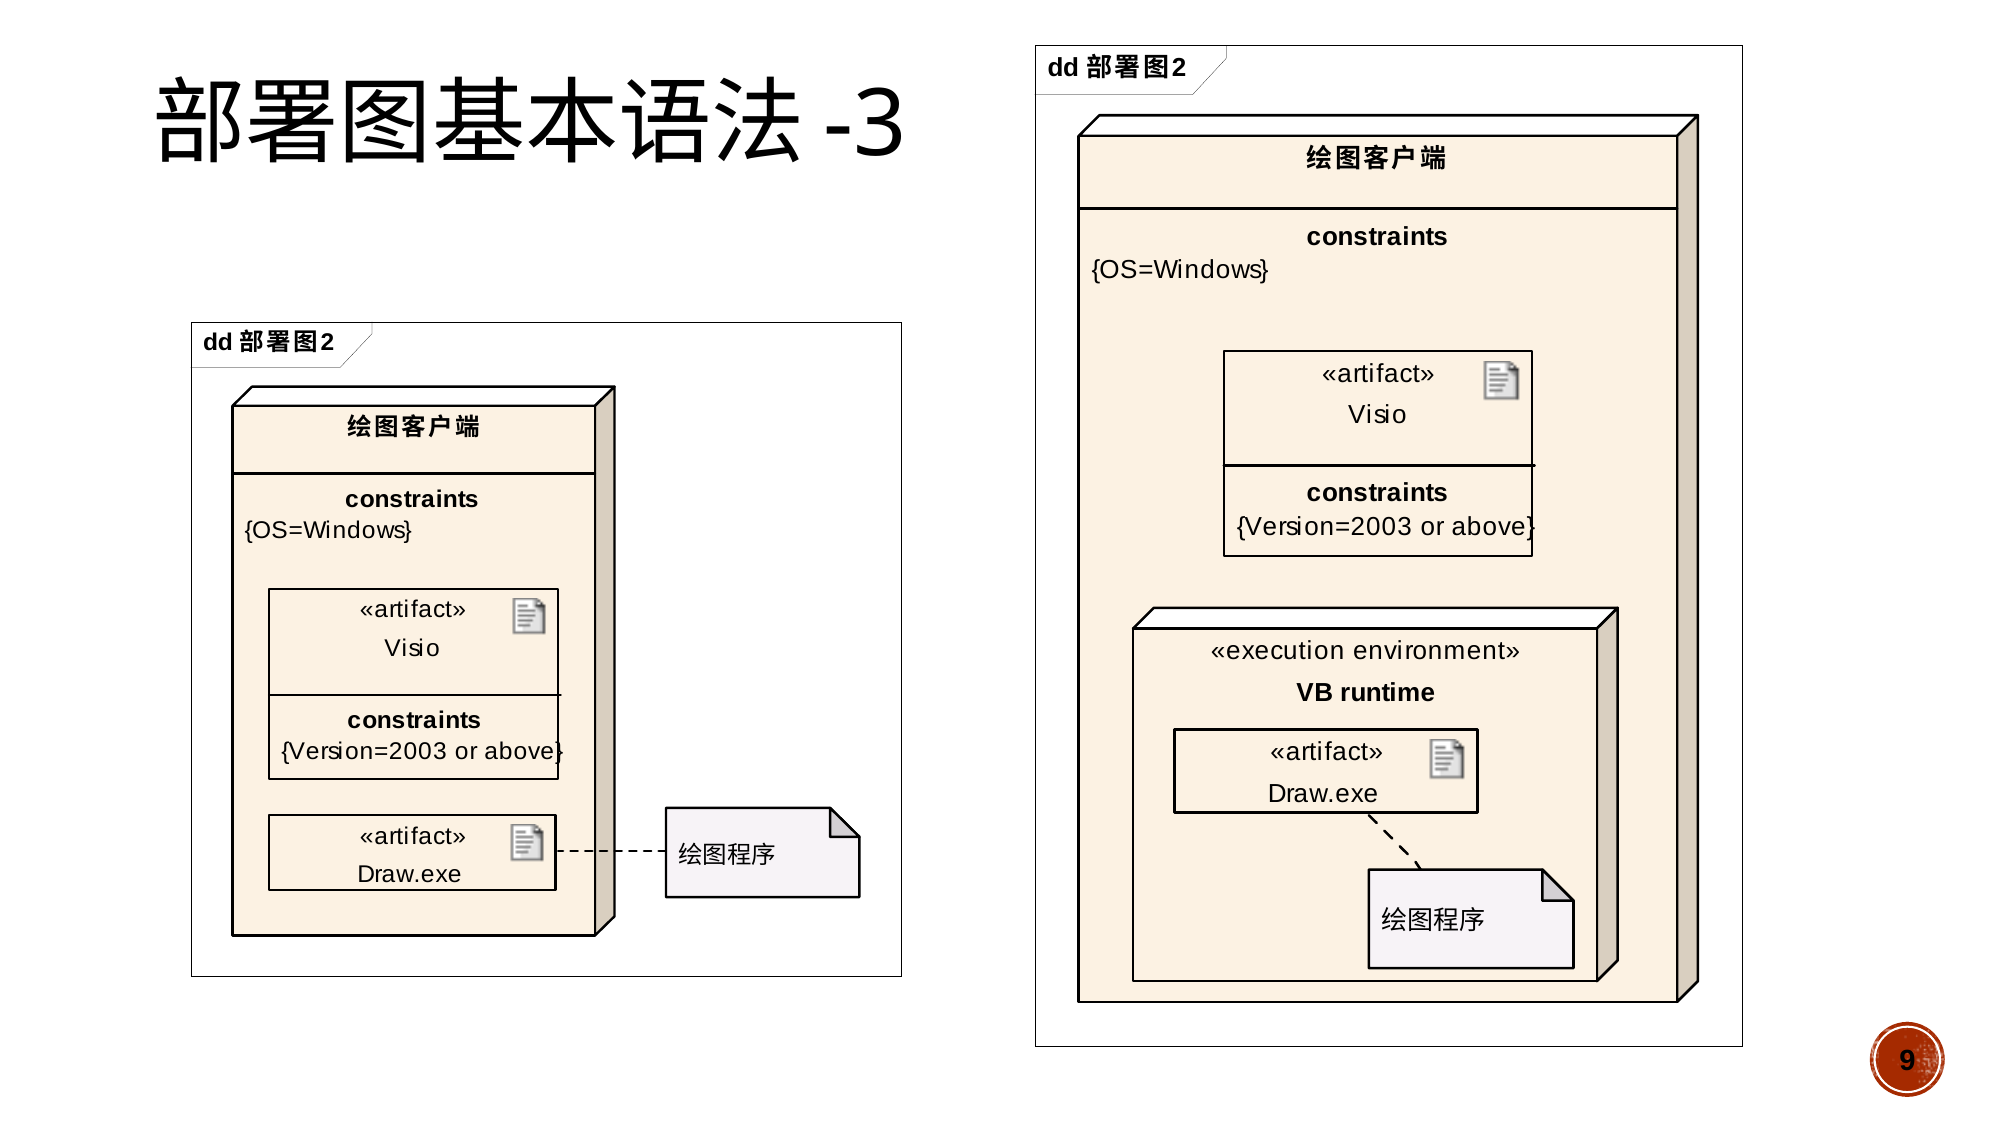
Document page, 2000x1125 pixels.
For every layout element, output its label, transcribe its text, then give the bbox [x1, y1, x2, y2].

title 部署图基本语法-3 [137, 66, 955, 184]
slide_number 9 [1855, 1028, 1960, 1089]
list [1030, 40, 1747, 1052]
picture [186, 317, 907, 983]
